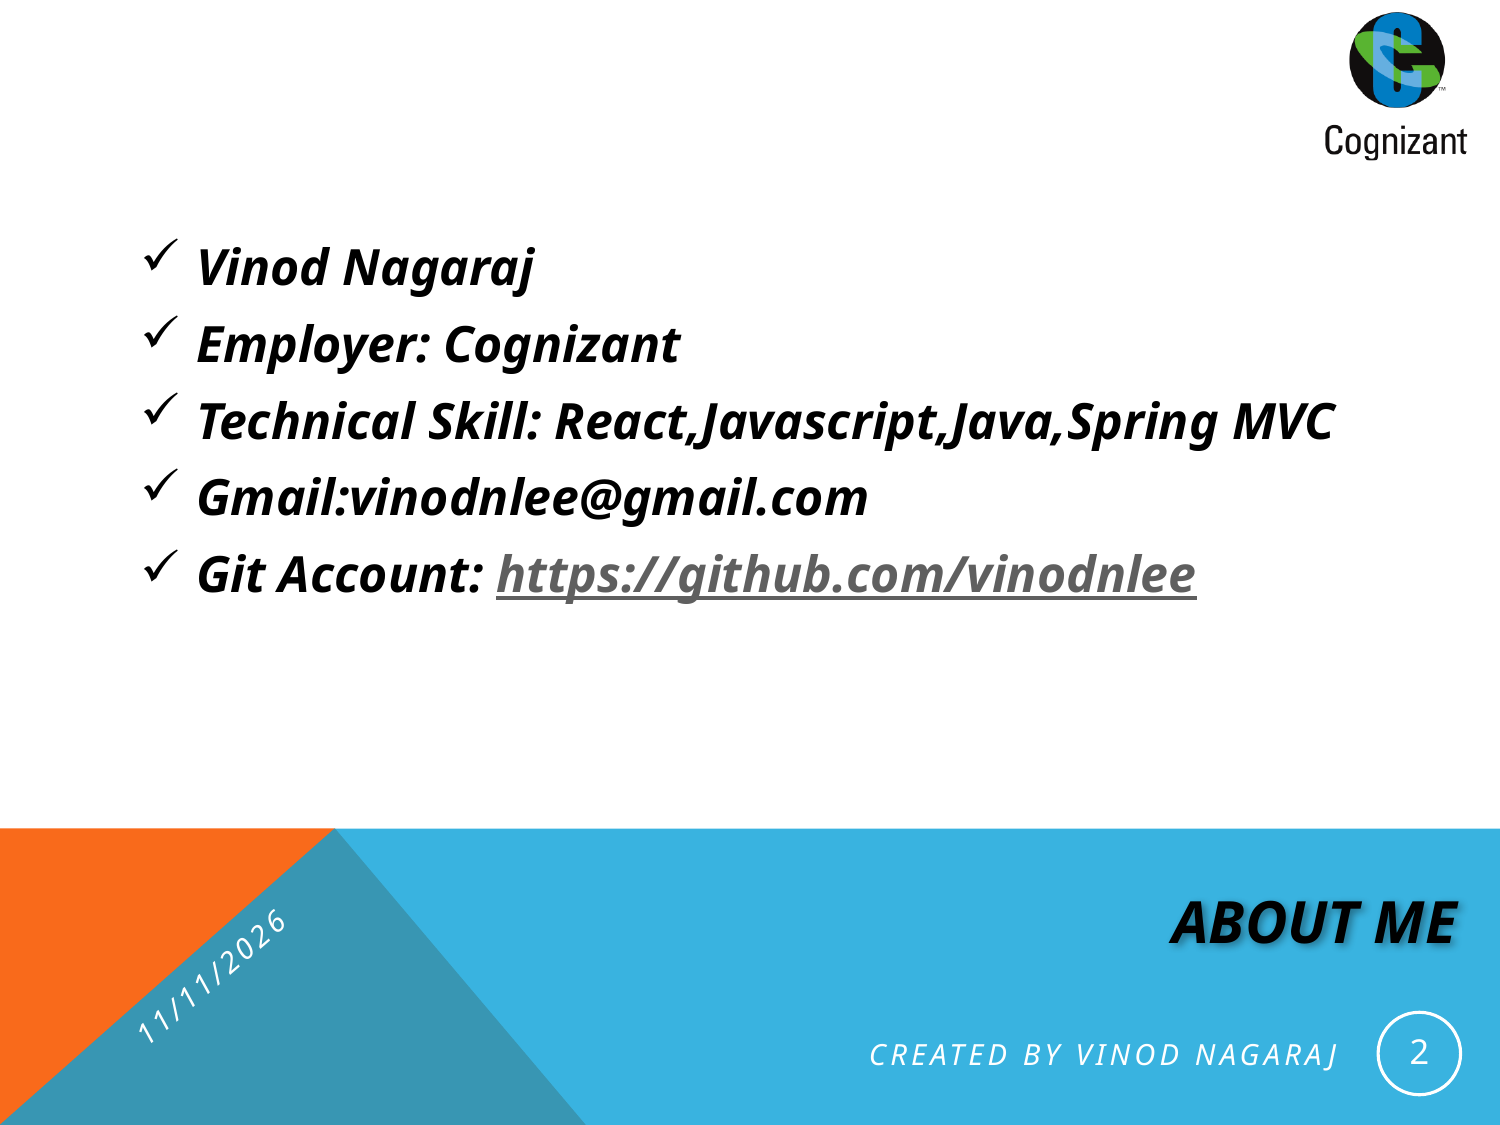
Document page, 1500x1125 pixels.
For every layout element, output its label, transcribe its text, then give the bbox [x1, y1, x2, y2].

title ABOUT ME [1012, 875, 1472, 965]
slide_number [65, 849, 357, 1109]
slide_number 2 [1376, 1010, 1463, 1097]
picture [1324, 11, 1468, 161]
list Vinod Nagaraj Employer: Cognizant Technical Skill: React,Javascript,Java,Spring MVC Gmail:vinodnlee@gmail.com Git Account: https://github.com/vinodnlee [125, 75, 1388, 813]
footer Created by Vinod Nagaraj [577, 1031, 1352, 1076]
